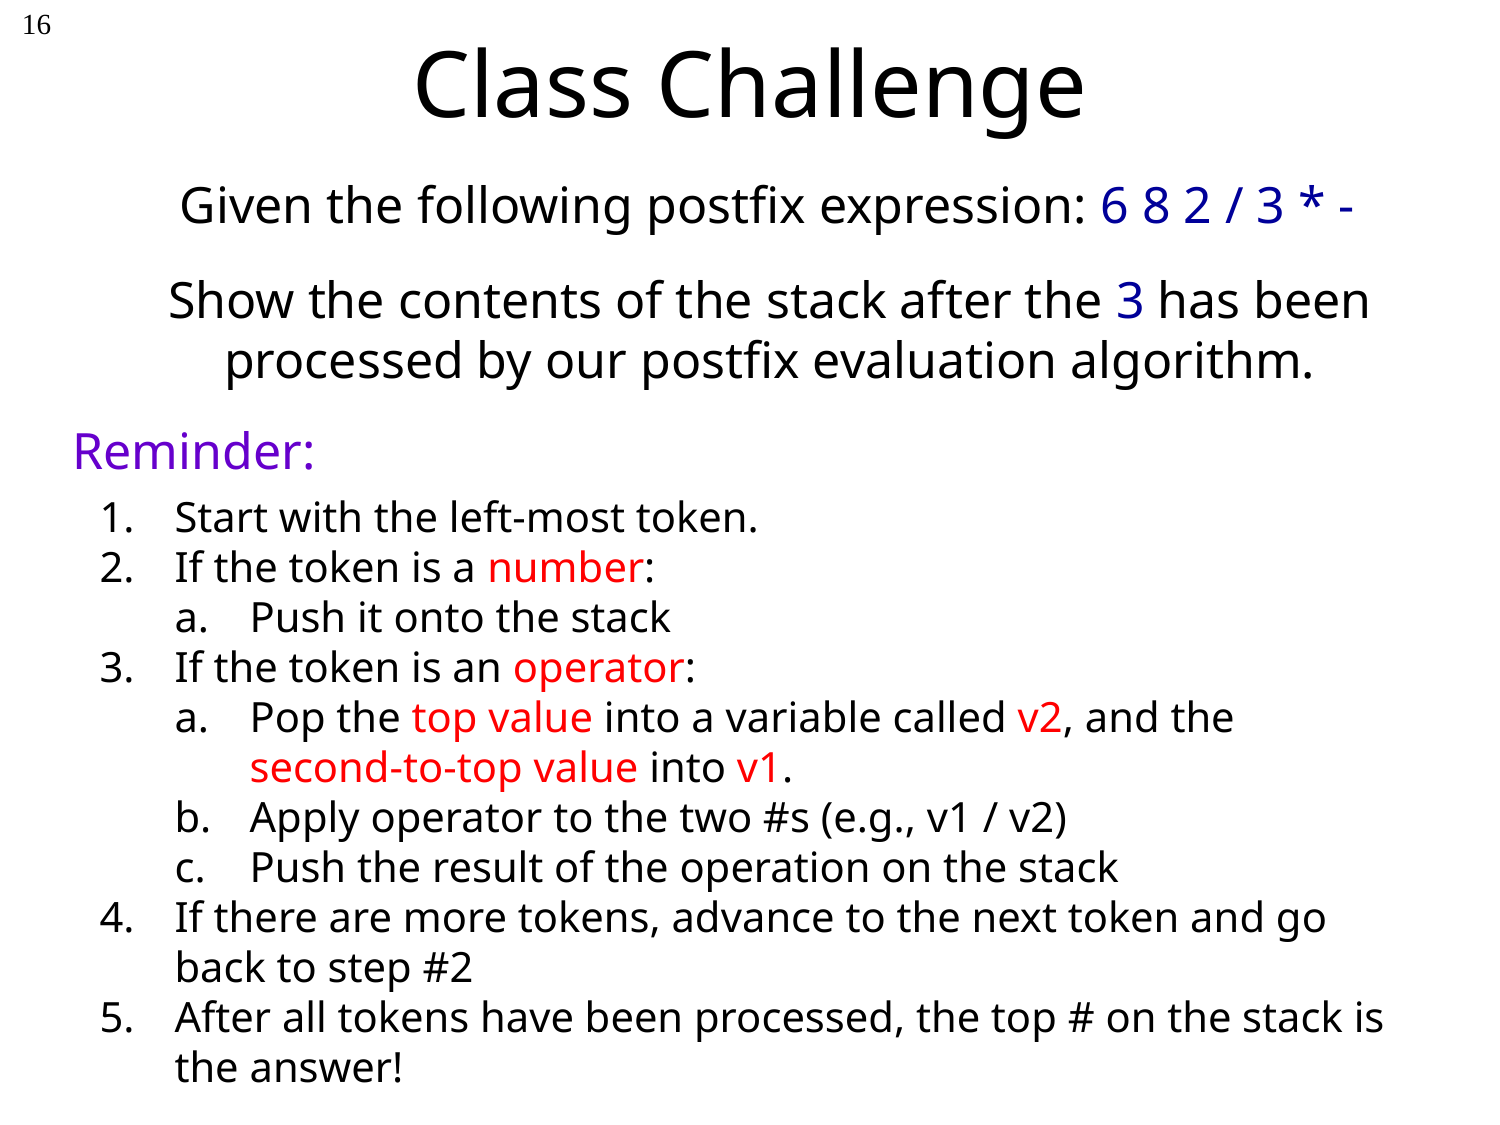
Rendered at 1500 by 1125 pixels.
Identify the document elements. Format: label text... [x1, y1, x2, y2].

title Class Challenge [112, 0, 1388, 166]
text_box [62, 412, 1401, 1125]
text_box Given the following postfix expression: 6 8 2 / 3 * - [97, 166, 1438, 242]
slide_number 16 [0, 0, 67, 73]
text_box Show the contents of the stack after the 3 has been processed by our postfix evaluation algorithm. [99, 261, 1440, 397]
